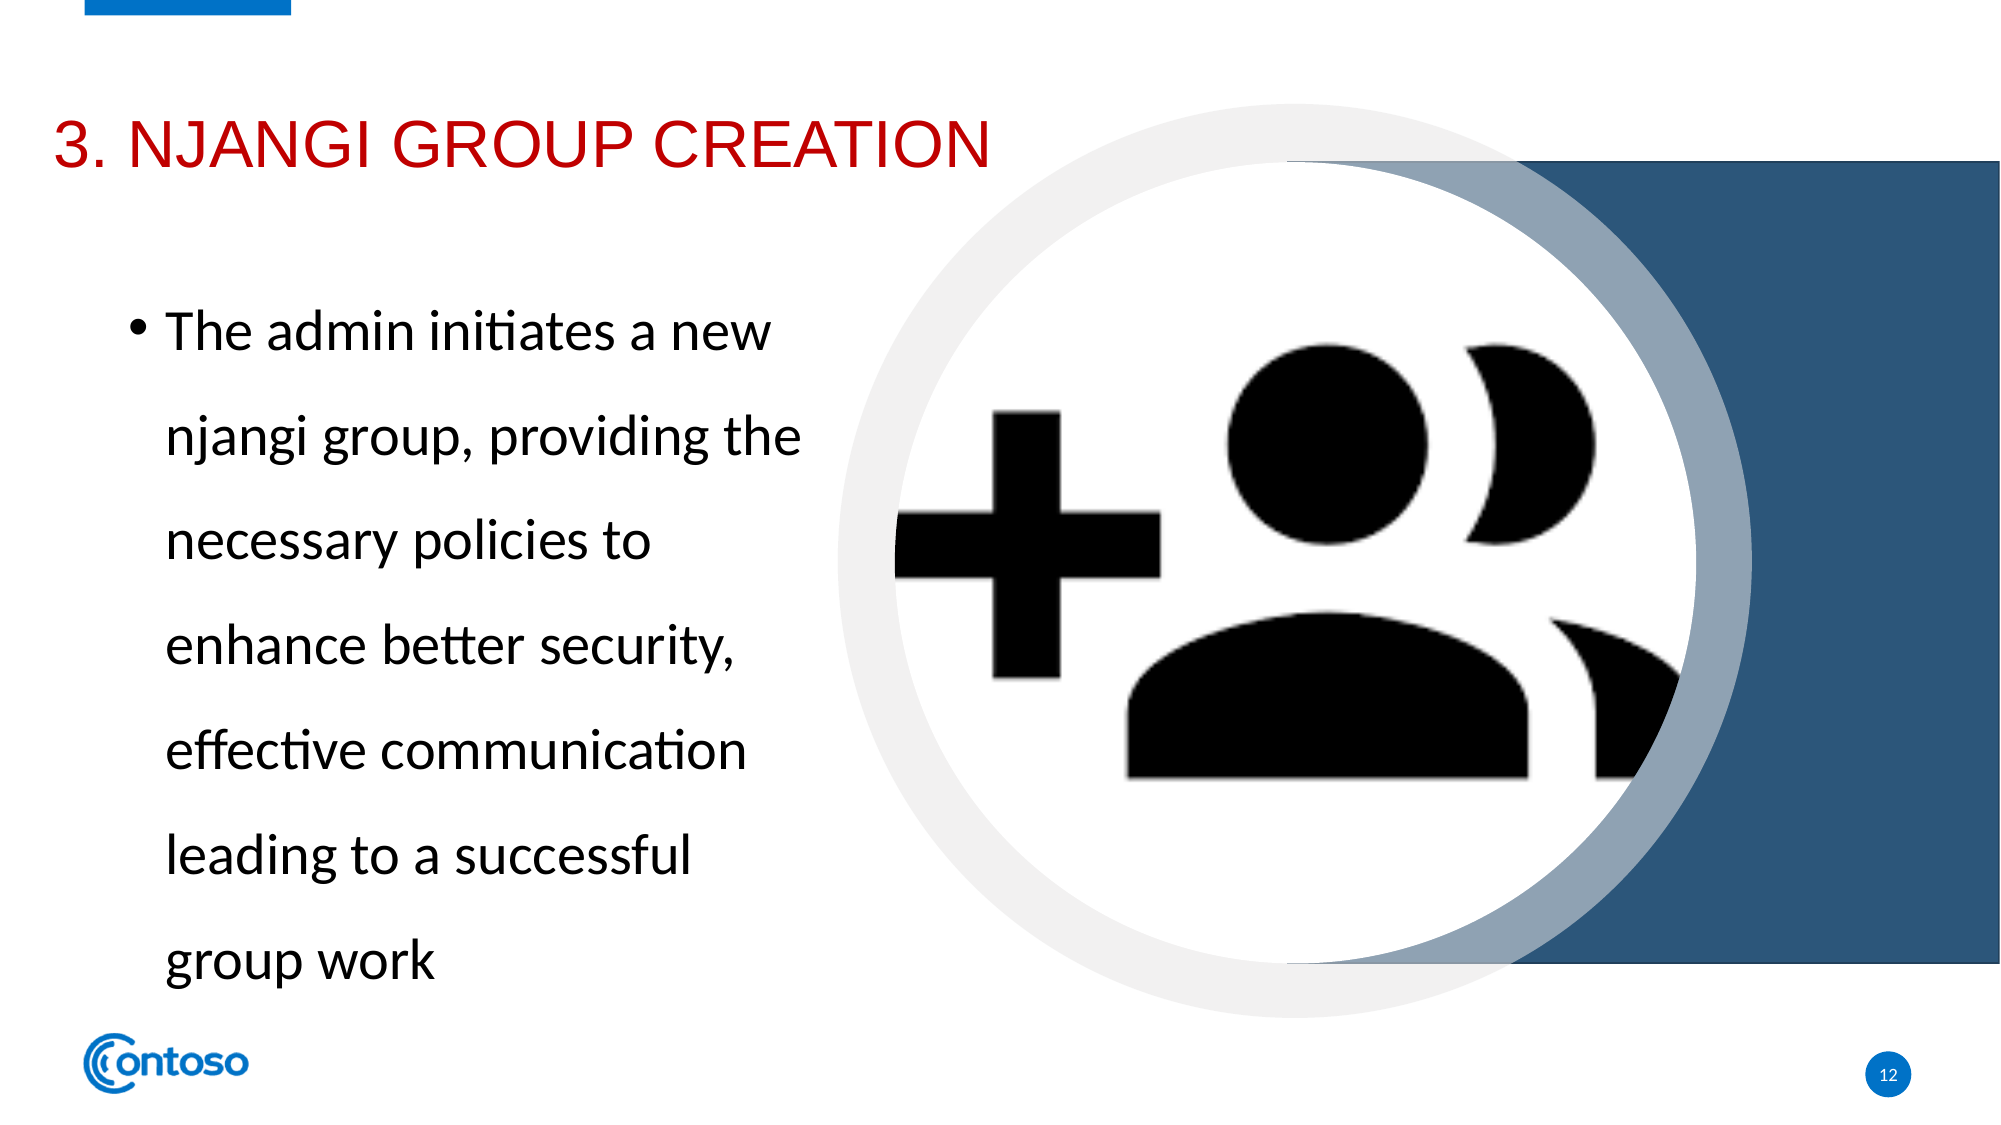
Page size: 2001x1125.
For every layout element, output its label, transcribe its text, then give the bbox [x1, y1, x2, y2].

title 3. NJANGI GROUP CREATION [53, 77, 1086, 295]
picture [894, 162, 1697, 964]
list The admin initiates a new njangi group, providing the necessary policies to enhance better security, effective communication leading to a successful group work [53, 256, 828, 1067]
slide_number 12 [1864, 1059, 1913, 1090]
picture [77, 1067, 254, 1095]
